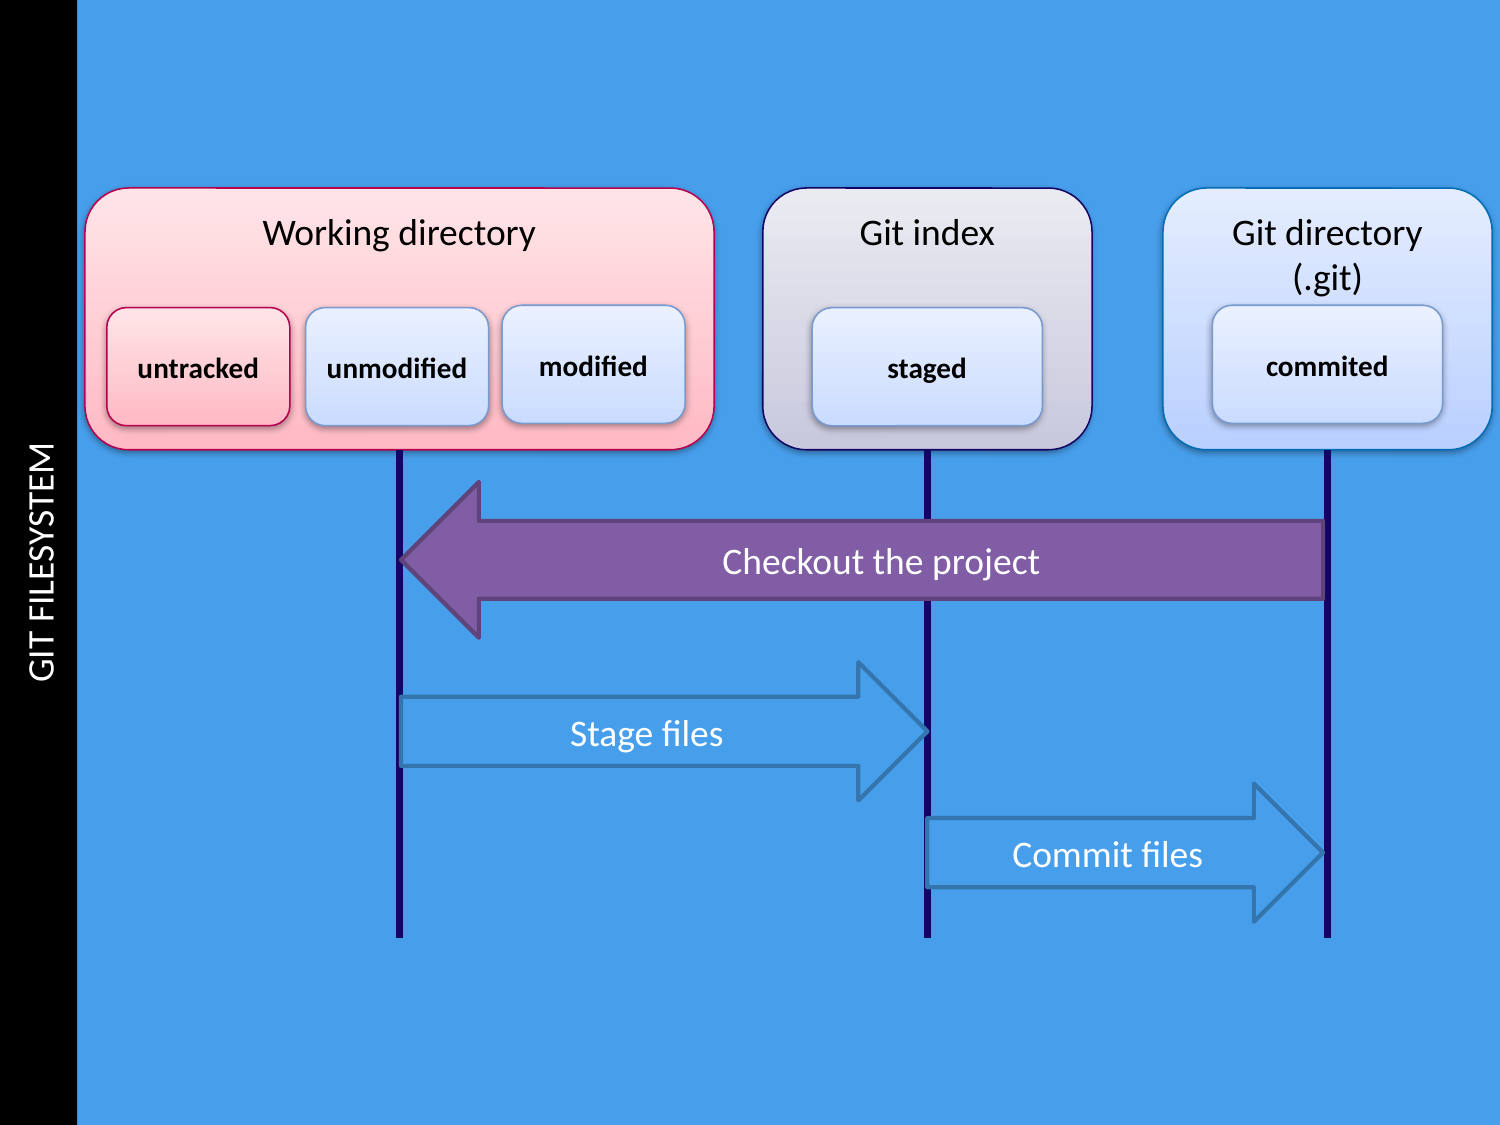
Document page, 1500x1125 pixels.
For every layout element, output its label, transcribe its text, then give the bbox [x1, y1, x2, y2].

text_box commited [1211, 304, 1444, 425]
text_box staged [811, 306, 1044, 427]
text_box Commit files [932, 781, 1323, 924]
text_box Git index [761, 187, 1093, 451]
text_box Checkout the project [404, 480, 923, 640]
text_box GIT FILESYSTEM [0, 0, 79, 1125]
text_box unmodified [304, 306, 490, 427]
text_box untracked [106, 306, 291, 427]
text_box Checkout the project [932, 518, 1323, 601]
text_box Working directory [84, 187, 715, 451]
text_box Git directory (.git) [1162, 187, 1493, 451]
text_box Stage files [404, 660, 923, 803]
text_box modified [501, 304, 686, 425]
